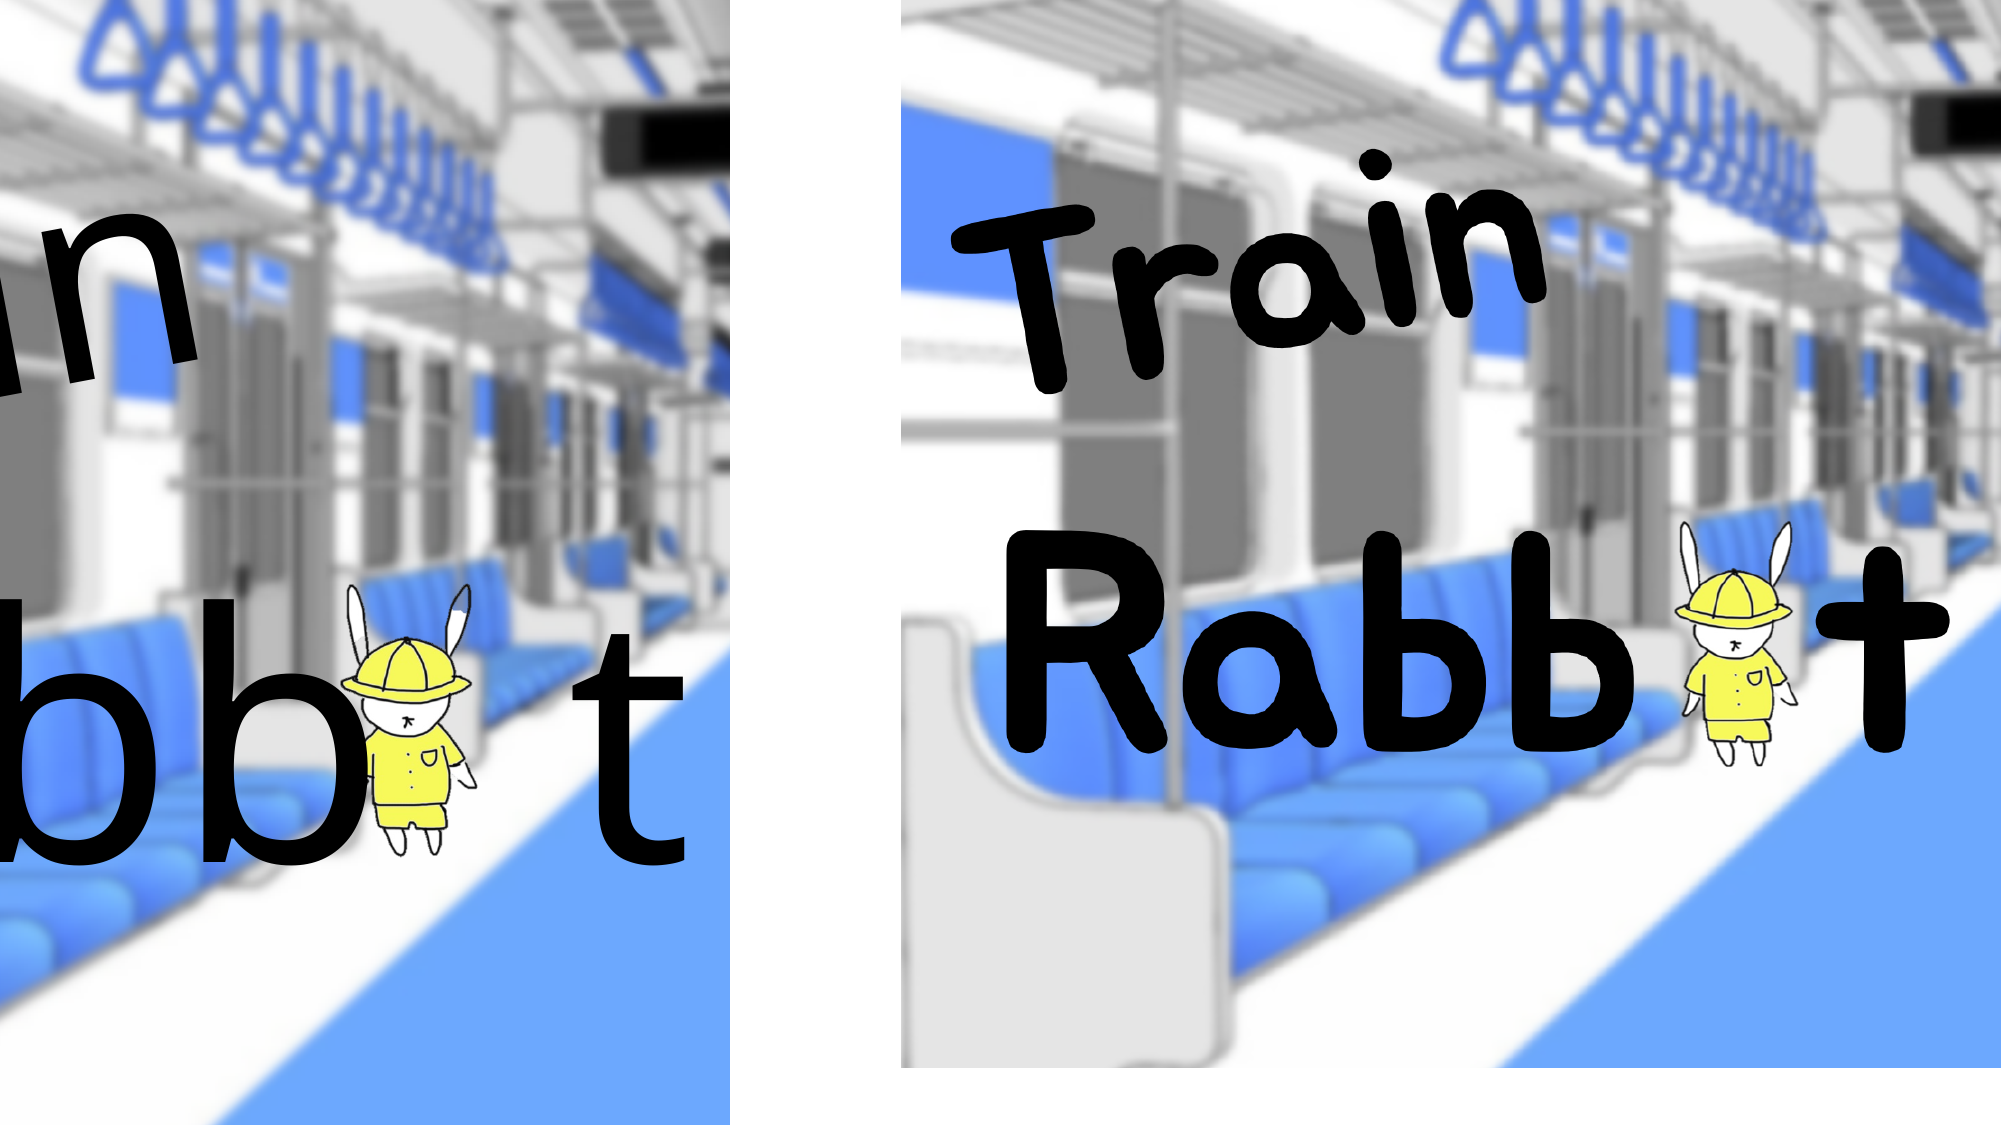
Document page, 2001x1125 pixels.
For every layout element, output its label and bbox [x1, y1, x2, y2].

picture [899, 0, 2001, 1068]
text_box [0, 0, 763, 1125]
